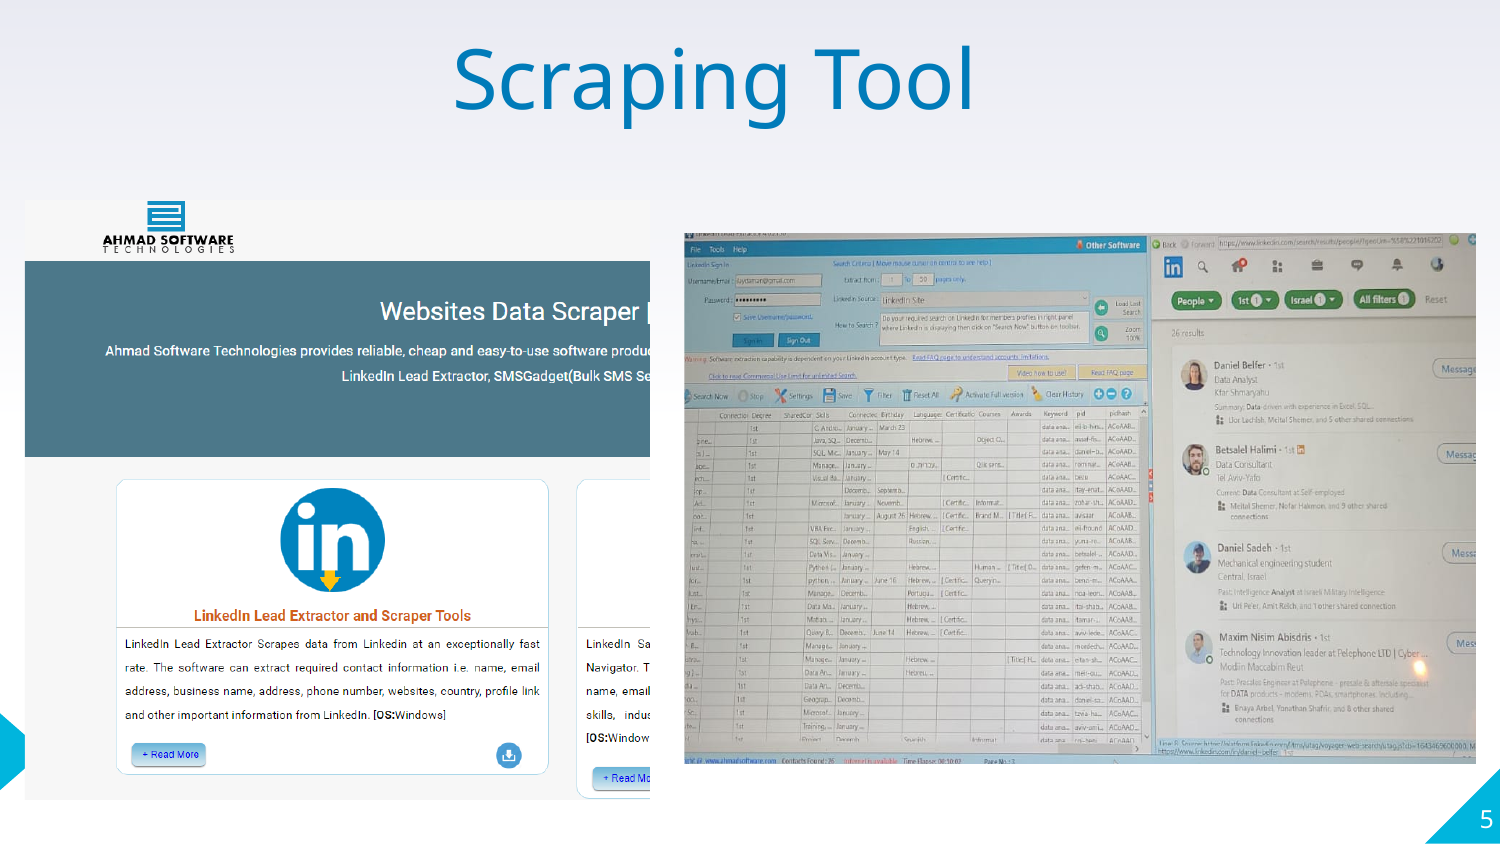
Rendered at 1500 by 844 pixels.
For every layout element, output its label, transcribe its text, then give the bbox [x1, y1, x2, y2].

picture [684, 233, 1477, 764]
picture [24, 200, 651, 800]
slide_number 5 [1418, 760, 1494, 838]
text_box Scraping Tool [437, 18, 1063, 119]
